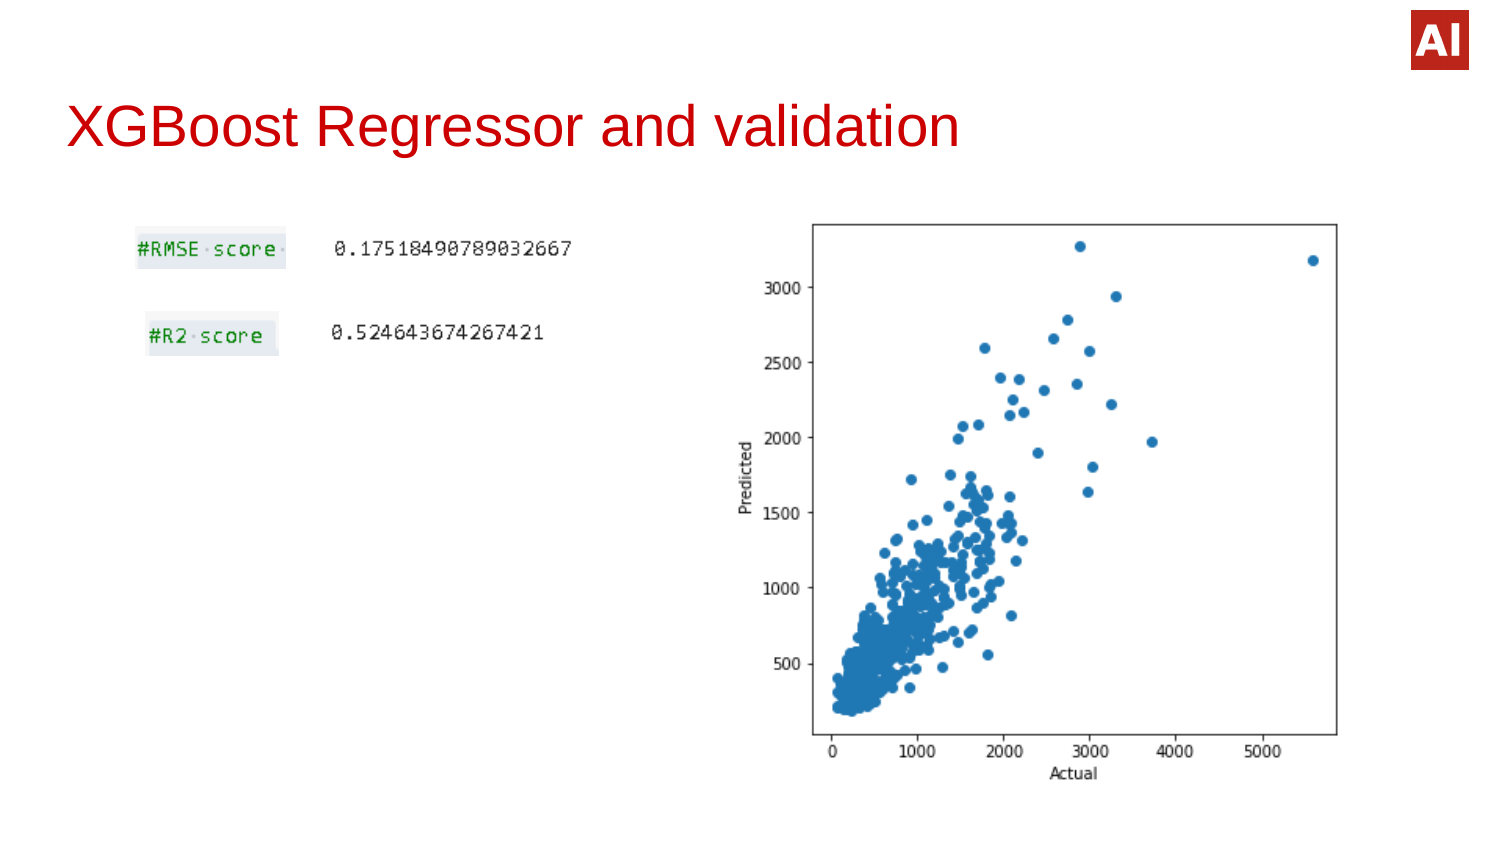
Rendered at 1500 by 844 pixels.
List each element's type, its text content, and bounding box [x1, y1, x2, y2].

picture [320, 317, 573, 351]
picture [145, 311, 279, 357]
picture [320, 227, 594, 275]
picture [135, 226, 286, 269]
picture [717, 206, 1442, 789]
picture [1411, 10, 1469, 70]
title XGBoost Regressor and validation [51, 72, 1449, 167]
